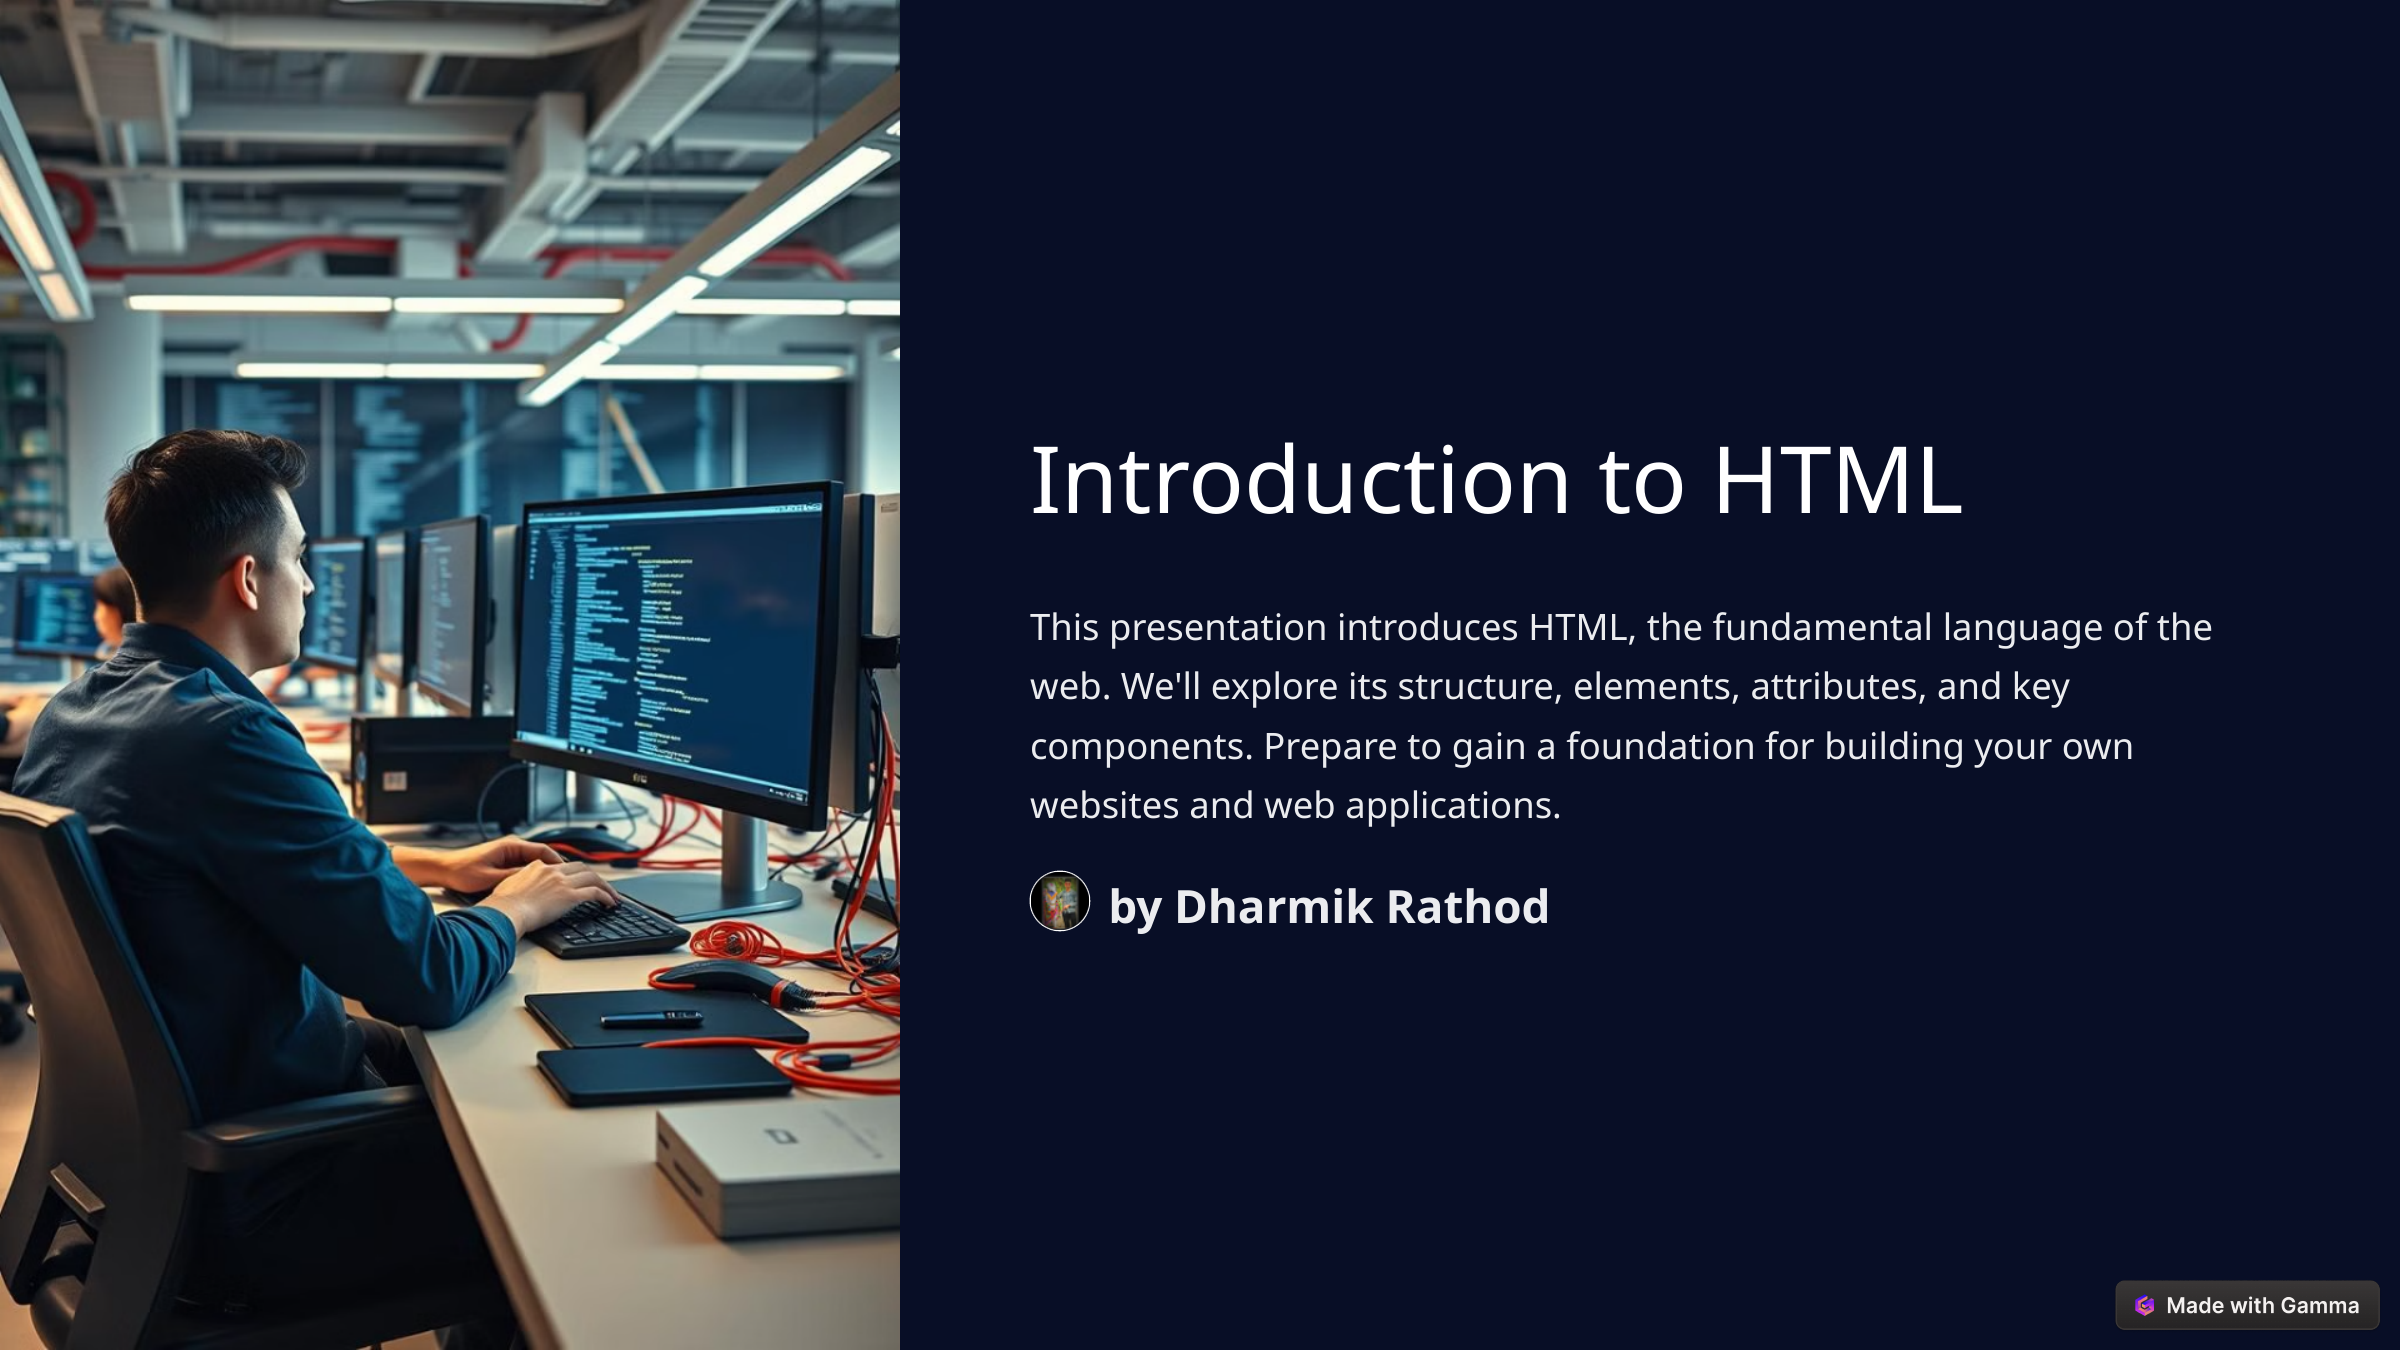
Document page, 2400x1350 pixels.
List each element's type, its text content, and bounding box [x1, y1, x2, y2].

text_box Introduction to HTML [1030, 416, 2014, 533]
picture [1031, 872, 1089, 930]
picture [0, 0, 900, 1350]
text_box by Dharmik Rathod [1108, 868, 1553, 934]
text_box This presentation introduces HTML, the fundamental language of the web. We'll explore its structure, elements, attributes, and key components. Prepare to gain a foundation for building your own websites and web applications. [1030, 588, 2270, 827]
picture [2106, 1271, 2389, 1339]
